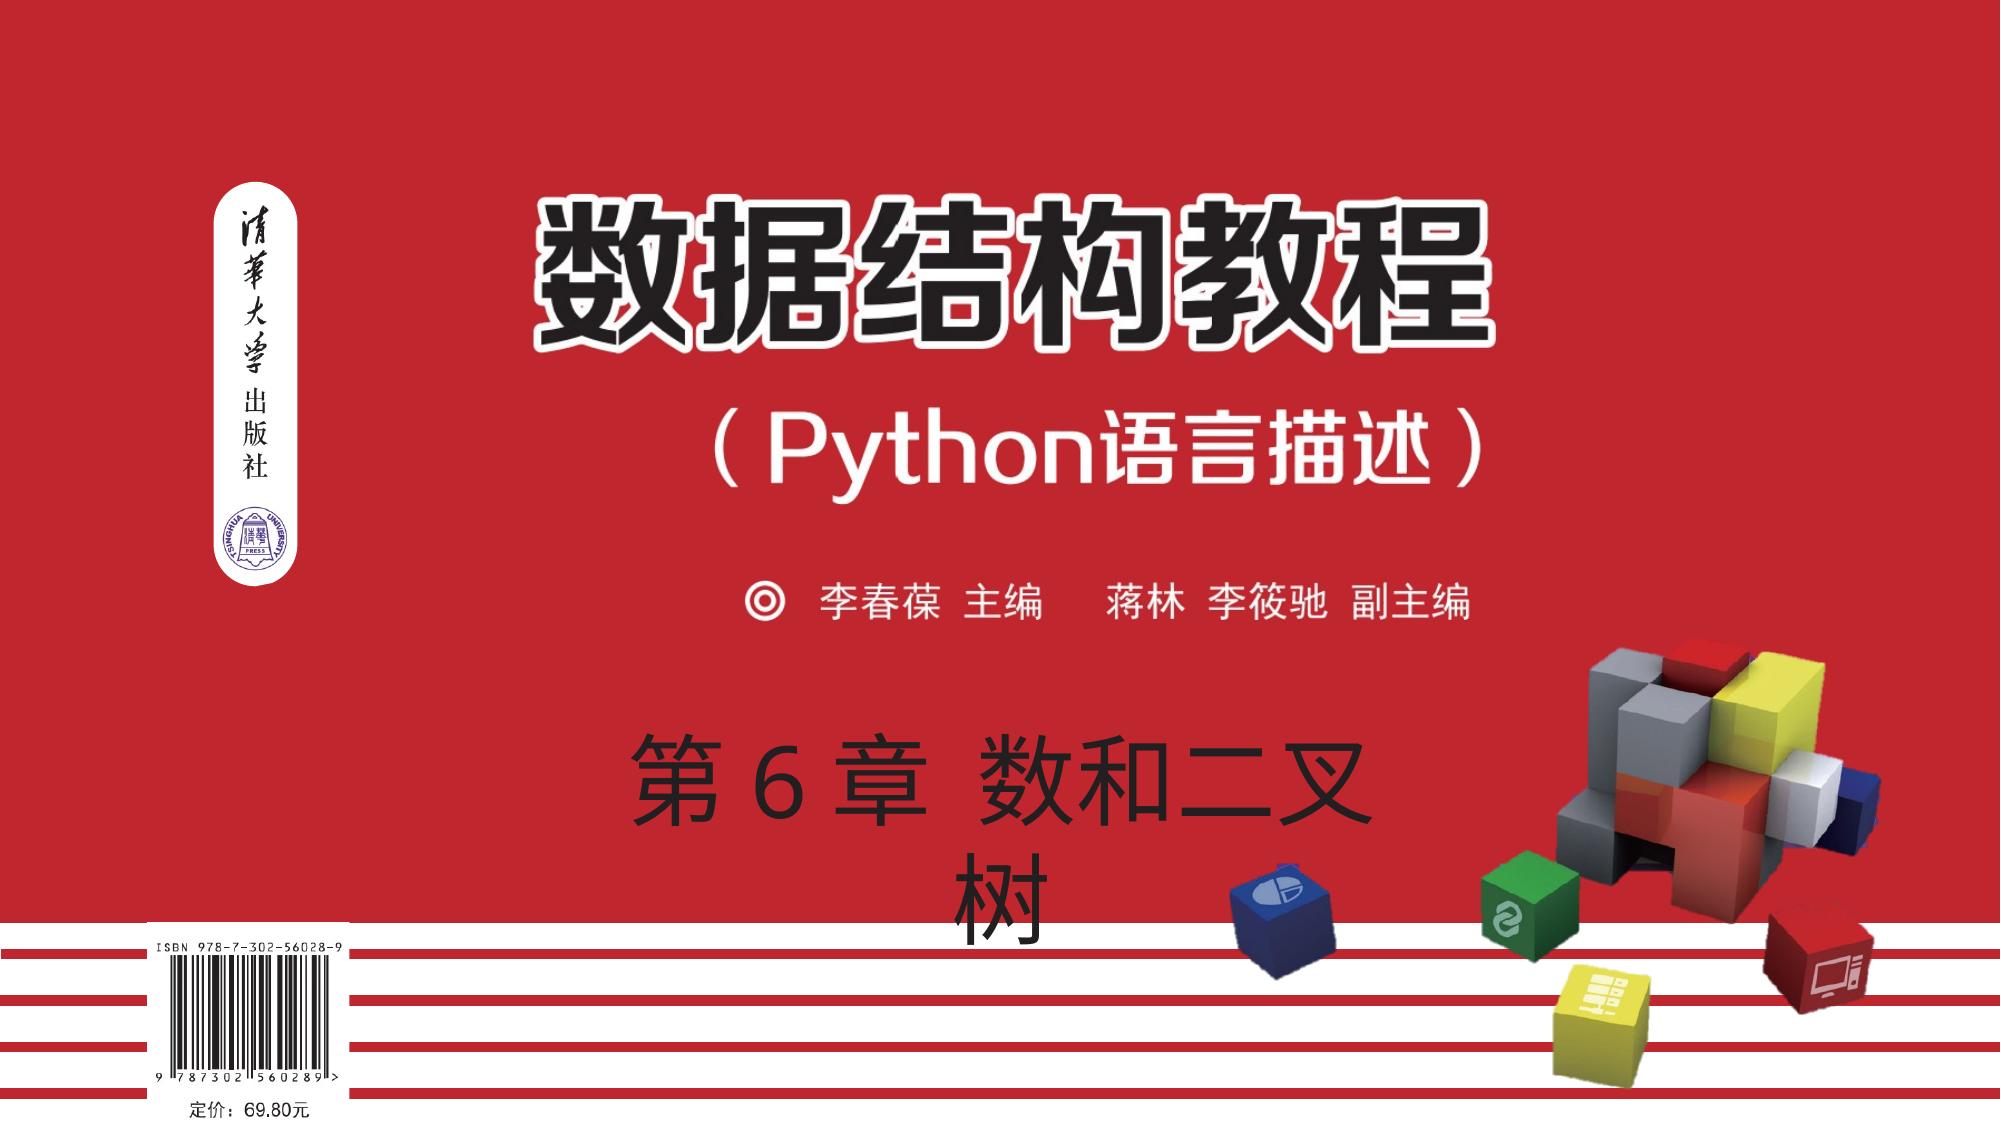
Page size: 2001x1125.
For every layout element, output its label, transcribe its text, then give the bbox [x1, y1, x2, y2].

text_box [0, 0, 2000, 923]
text_box 第6章 数和二叉树 [567, 955, 1215, 966]
picture [213, 181, 298, 587]
picture [473, 145, 1903, 1123]
text_box 第6章 数和二叉树 [567, 710, 1215, 953]
picture [146, 922, 350, 1125]
